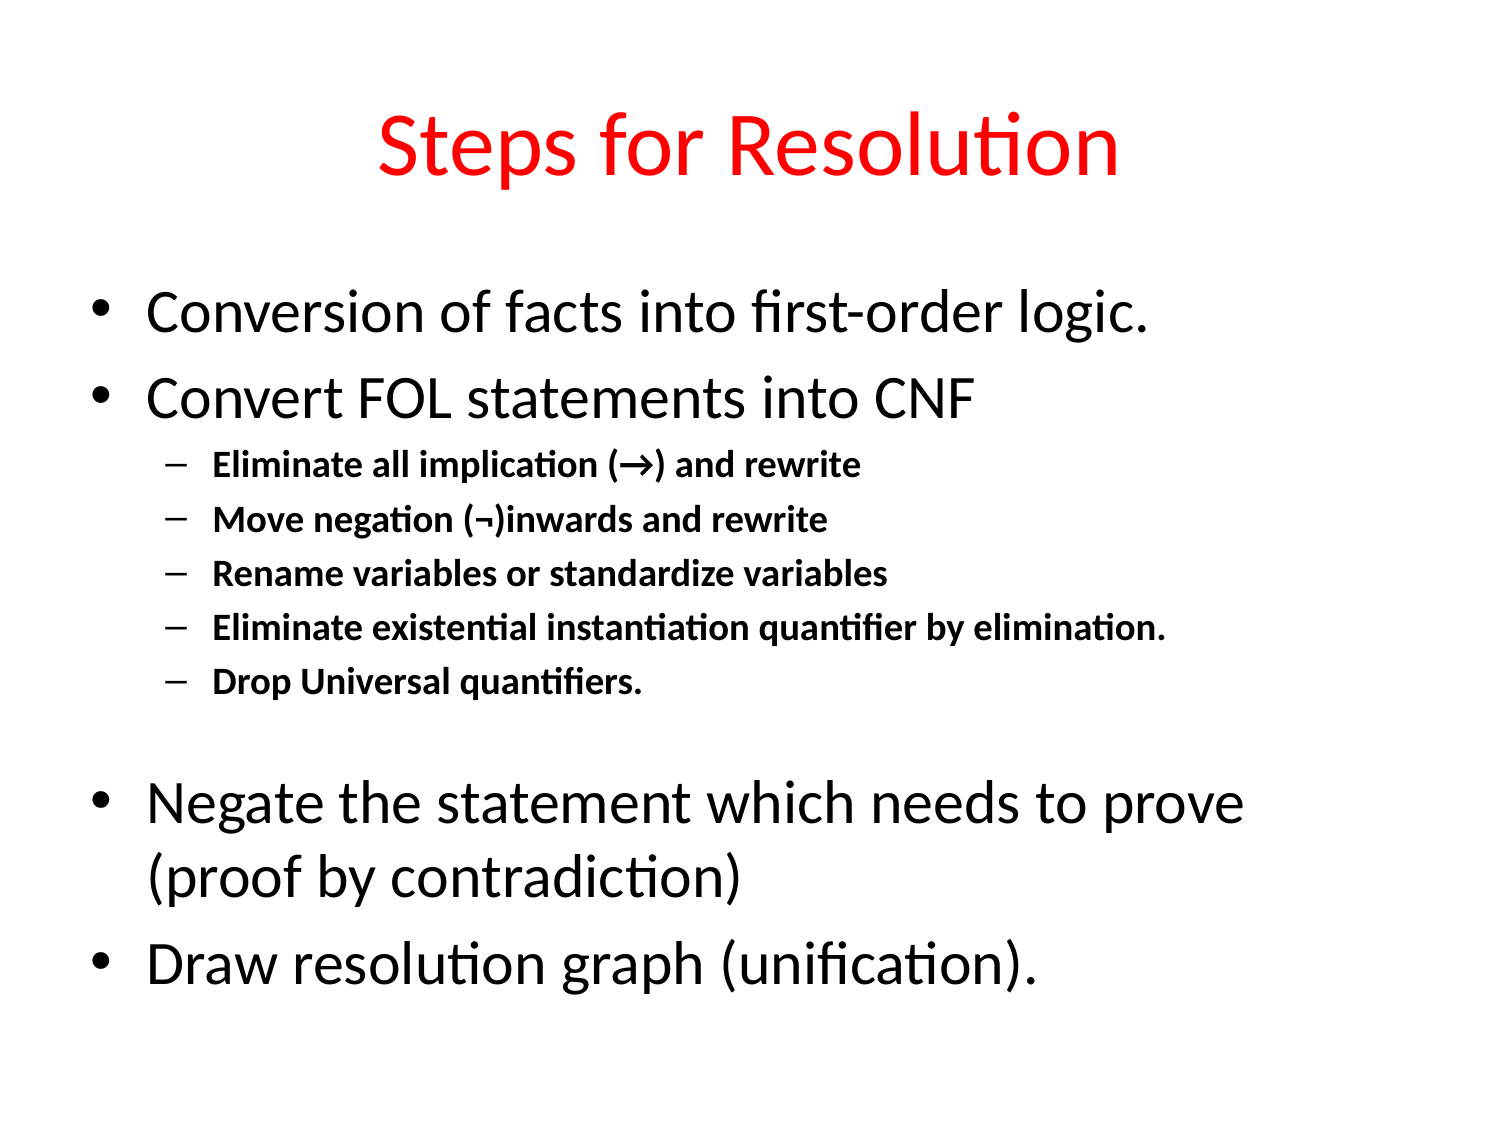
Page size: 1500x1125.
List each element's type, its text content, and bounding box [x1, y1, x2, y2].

list Conversion of facts into first-order logic. Convert FOL statements into CNF Eliminate all implication (→) and rewrite Move negation (¬)inwards and rewrite Rename variables or standardize variables Eliminate existential instantiation quantifier by elimination. Drop Universal quantifiers. Negate the statement which needs to prove (proof by contradiction) Draw resolution graph (unification). [75, 262, 1425, 1005]
title Steps for Resolution [75, 45, 1425, 233]
